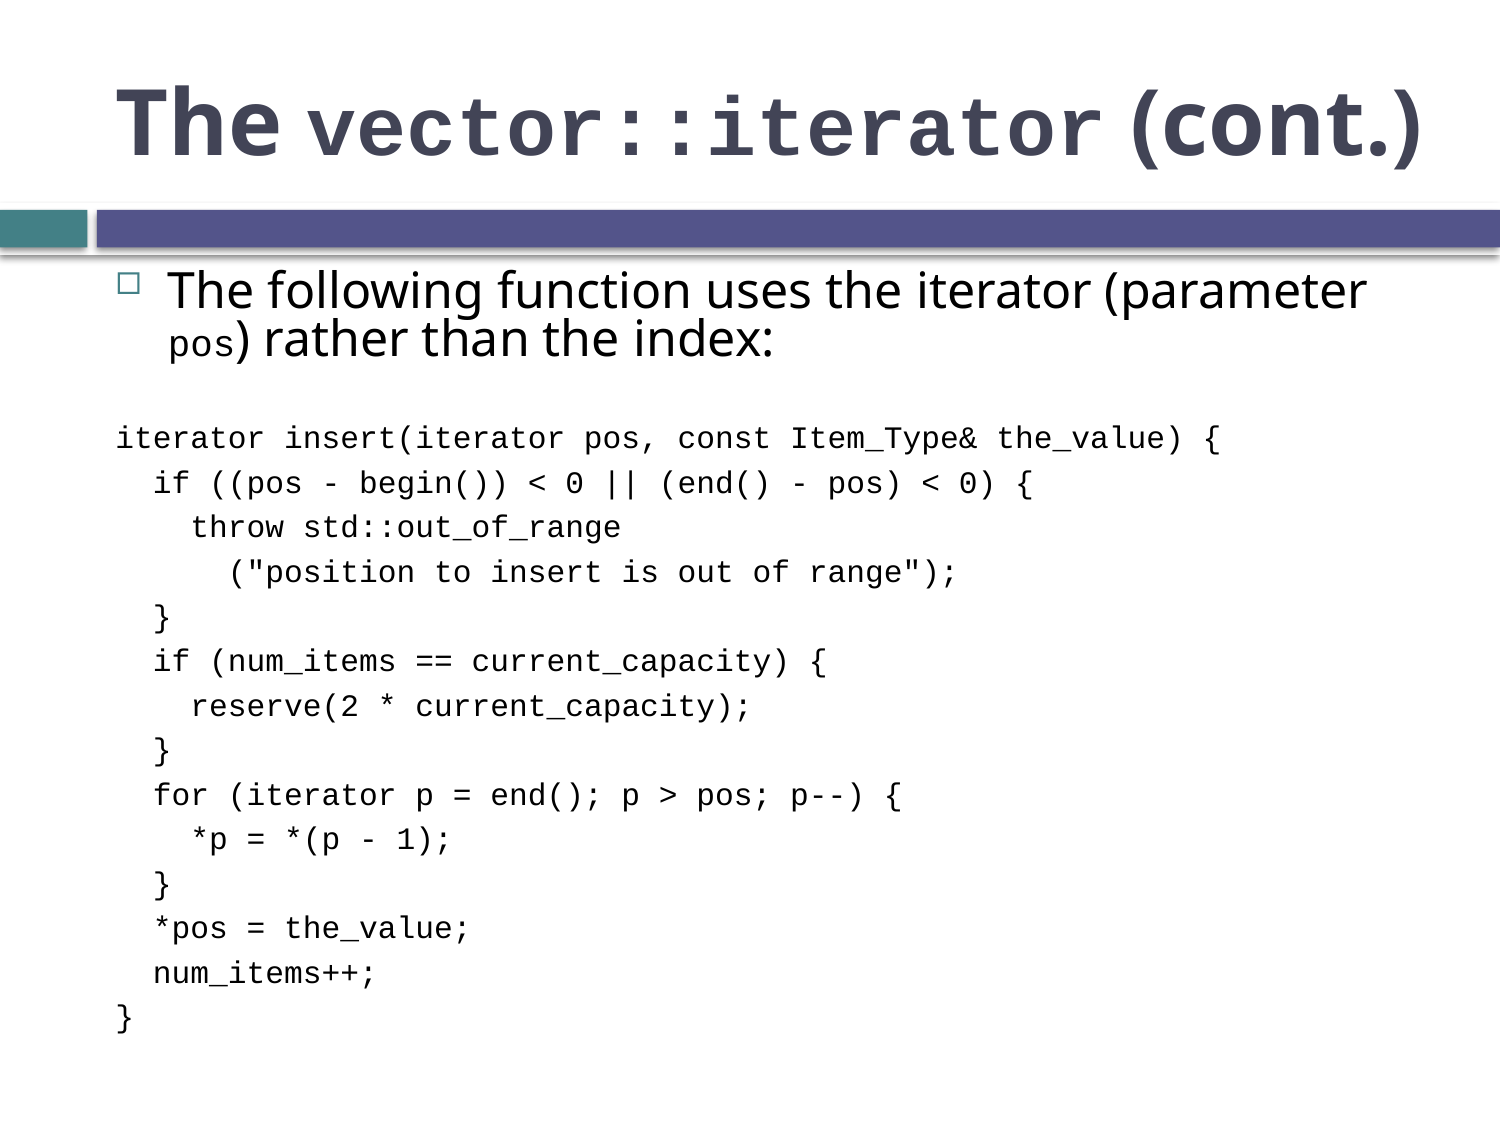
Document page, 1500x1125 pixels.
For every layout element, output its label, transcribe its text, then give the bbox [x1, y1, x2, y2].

list The following function uses the iterator (parameter pos) rather than the index: iterator insert(iterator pos, const Item_Type& the_value) { if ((pos - begin()) < 0 || (end() - pos) < 0) { throw std::out_of_range ("position to insert is out of range"); } if (num_items == current_capacity) { reserve(2 * current_capacity); } for (iterator p = end(); p > pos; p--) { *p = *(p - 1); } *pos = the_value; num_items++; } [100, 262, 1439, 1088]
title The vector::iterator (cont.) [100, 37, 1439, 201]
